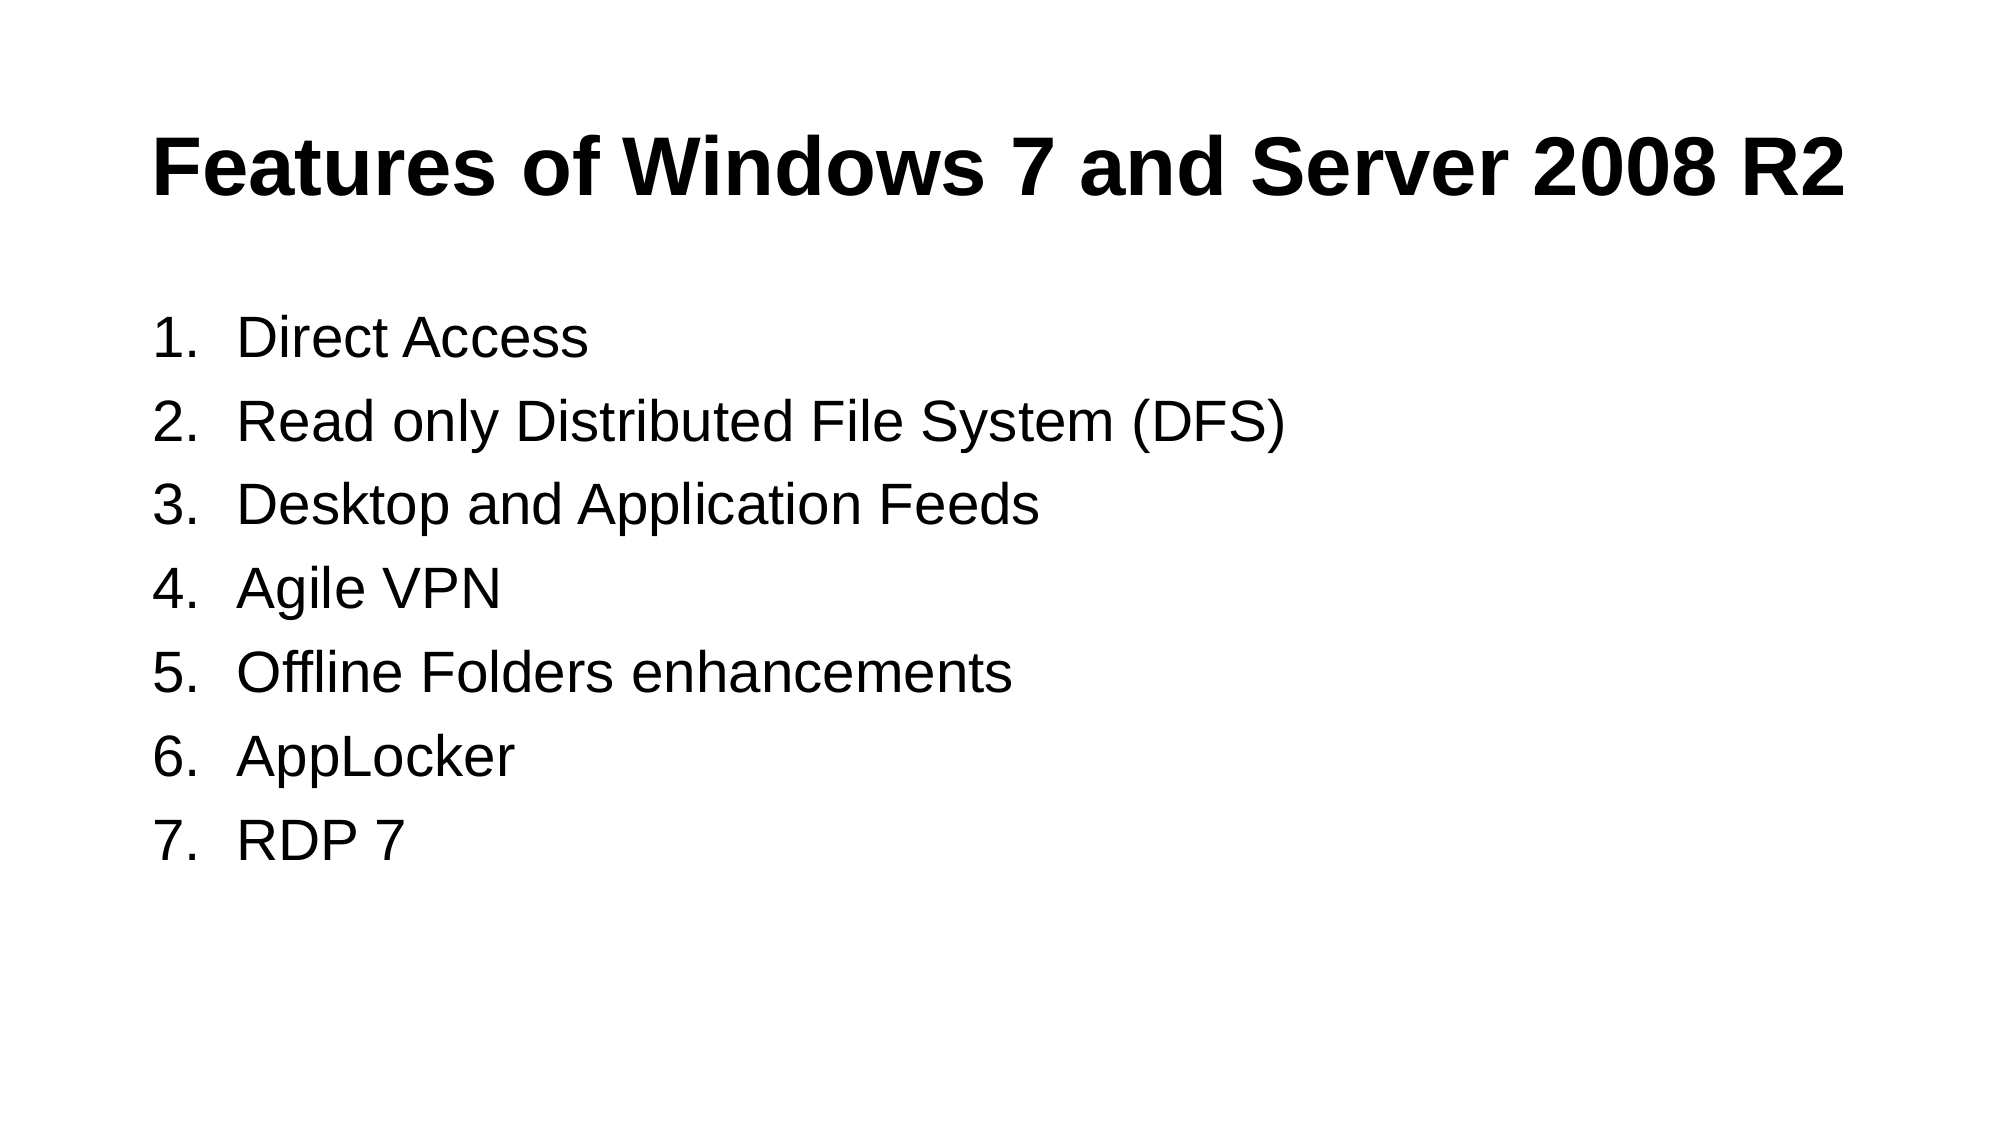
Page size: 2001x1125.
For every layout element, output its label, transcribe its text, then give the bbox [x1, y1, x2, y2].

list Direct Access Read only Distributed File System (DFS) Desktop and Application Feeds Agile VPN Offline Folders enhancements AppLocker RDP 7 [137, 299, 1863, 1014]
title Features of Windows 7 and Server 2008 R2 [125, 59, 1875, 278]
